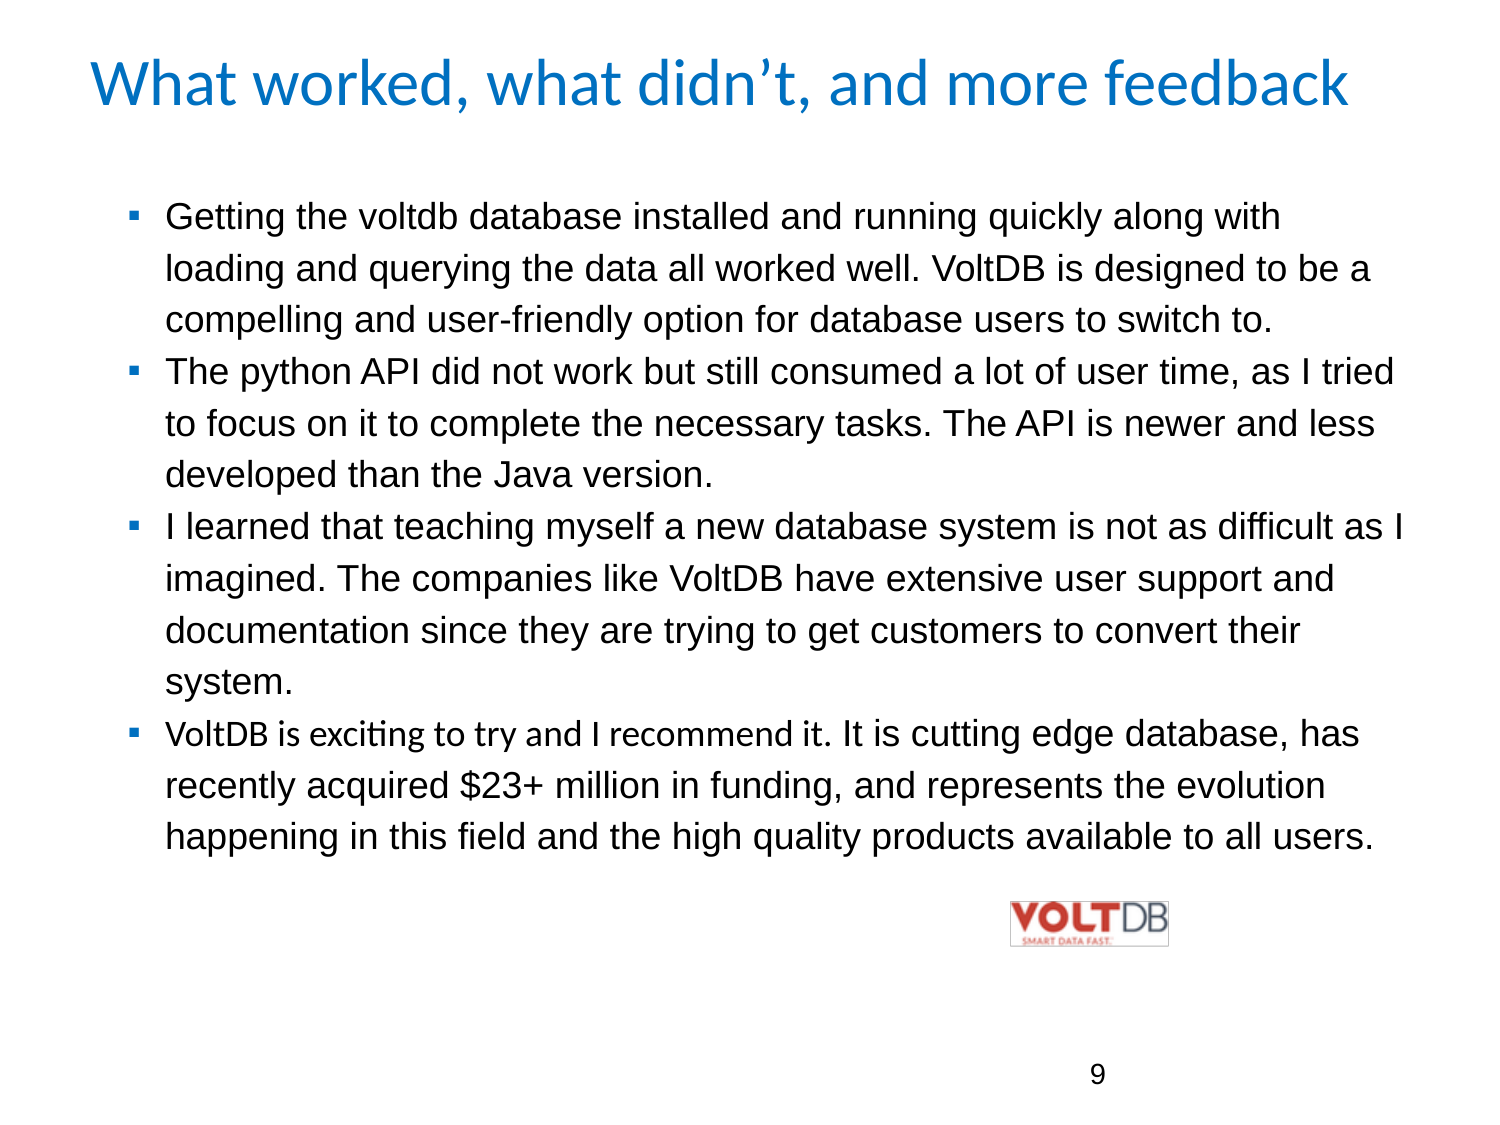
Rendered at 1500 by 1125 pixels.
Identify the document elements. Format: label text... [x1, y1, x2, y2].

picture [1008, 900, 1172, 948]
title What worked, what didn’t, and more feedback [75, 19, 1425, 125]
slide_number ‹#› [1074, 1042, 1425, 1103]
list Getting the voltdb database installed and running quickly along with loading and querying the data all worked well. VoltDB is designed to be a compelling and user-friendly option for database users to switch to. The python API did not work but still consumed a lot of user time, as I tried to focus on it to complete the necessary tasks. The API is newer and less developed than the Java version. I learned that teaching myself a new database system is not as difficult as I imagined. The companies like VoltDB have extensive user support and documentation since they are trying to get customers to convert their system. VoltDB is exciting to try and I recommend it. It is cutting edge database, has recently acquired $23+ million in funding, and represents the evolution happening in this field and the high quality products available to all users. [75, 125, 1425, 1000]
